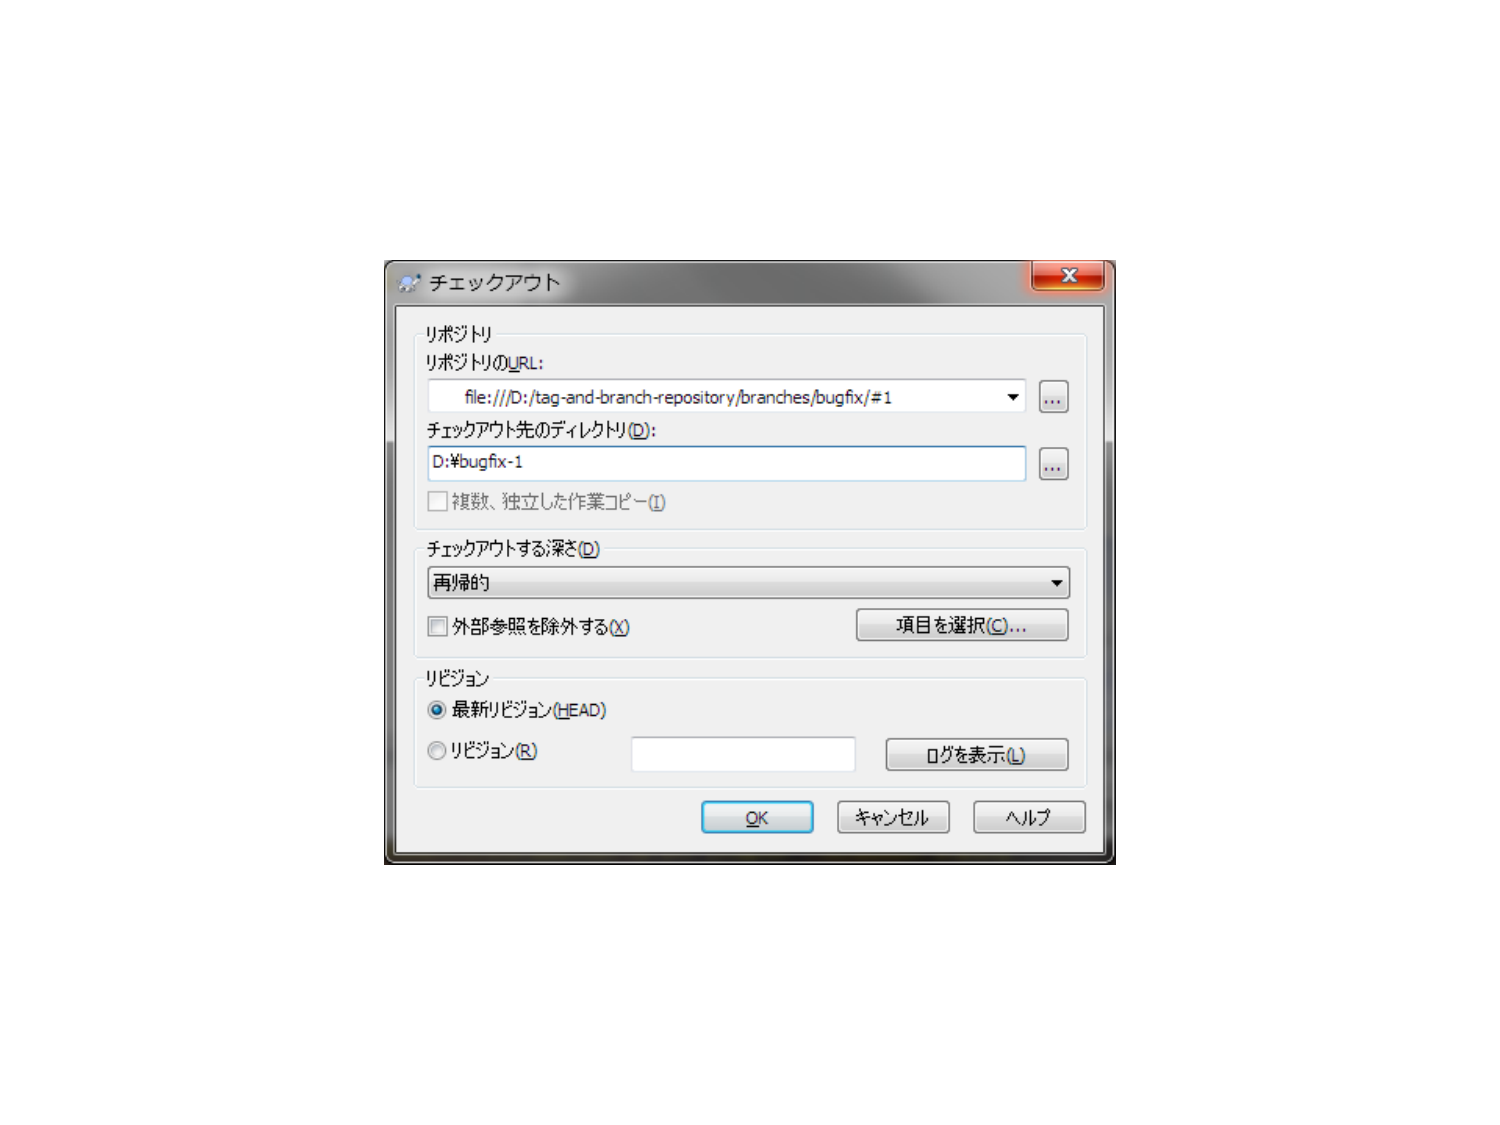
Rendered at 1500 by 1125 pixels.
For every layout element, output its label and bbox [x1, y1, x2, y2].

picture [384, 260, 1116, 865]
